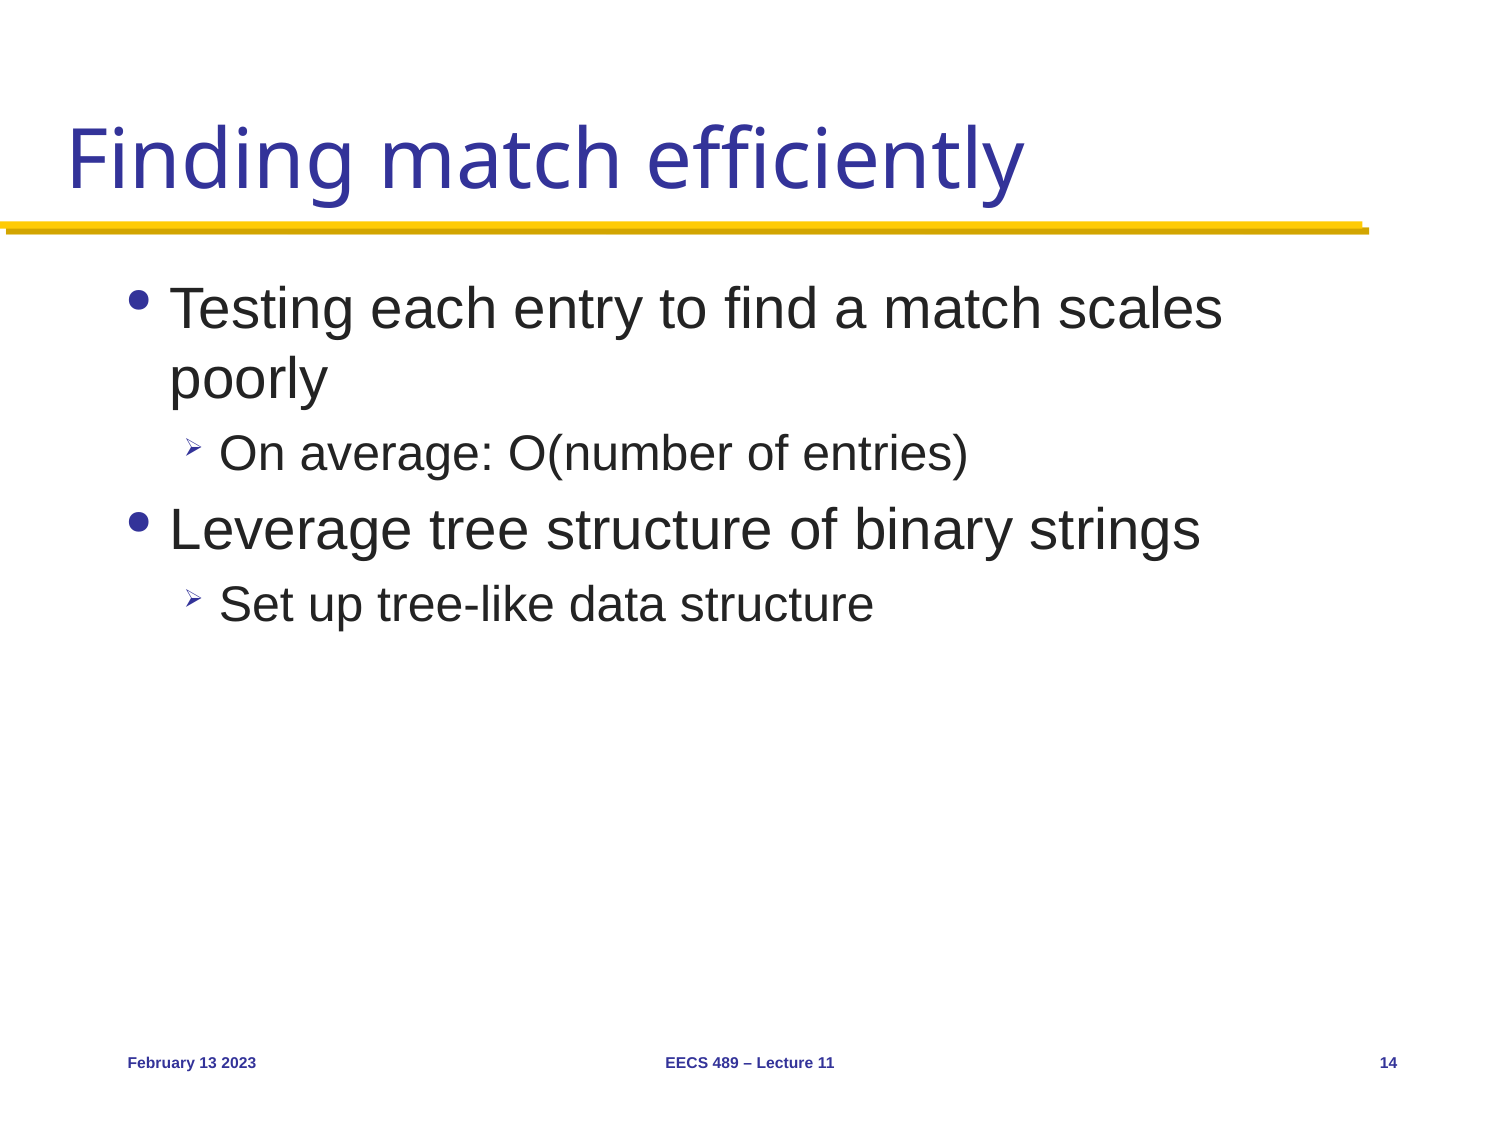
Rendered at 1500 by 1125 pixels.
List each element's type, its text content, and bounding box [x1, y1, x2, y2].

title Finding match efficiently [49, 24, 1451, 213]
slide_number 14 [1312, 1024, 1413, 1101]
footer EECS 489 – Lecture 11 [512, 1024, 988, 1101]
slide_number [112, 1024, 426, 1101]
list Testing each entry to find a match scales poorly On average: O(number of entries) Leverage tree structure of binary strings Set up tree-like data structure [112, 262, 1413, 988]
